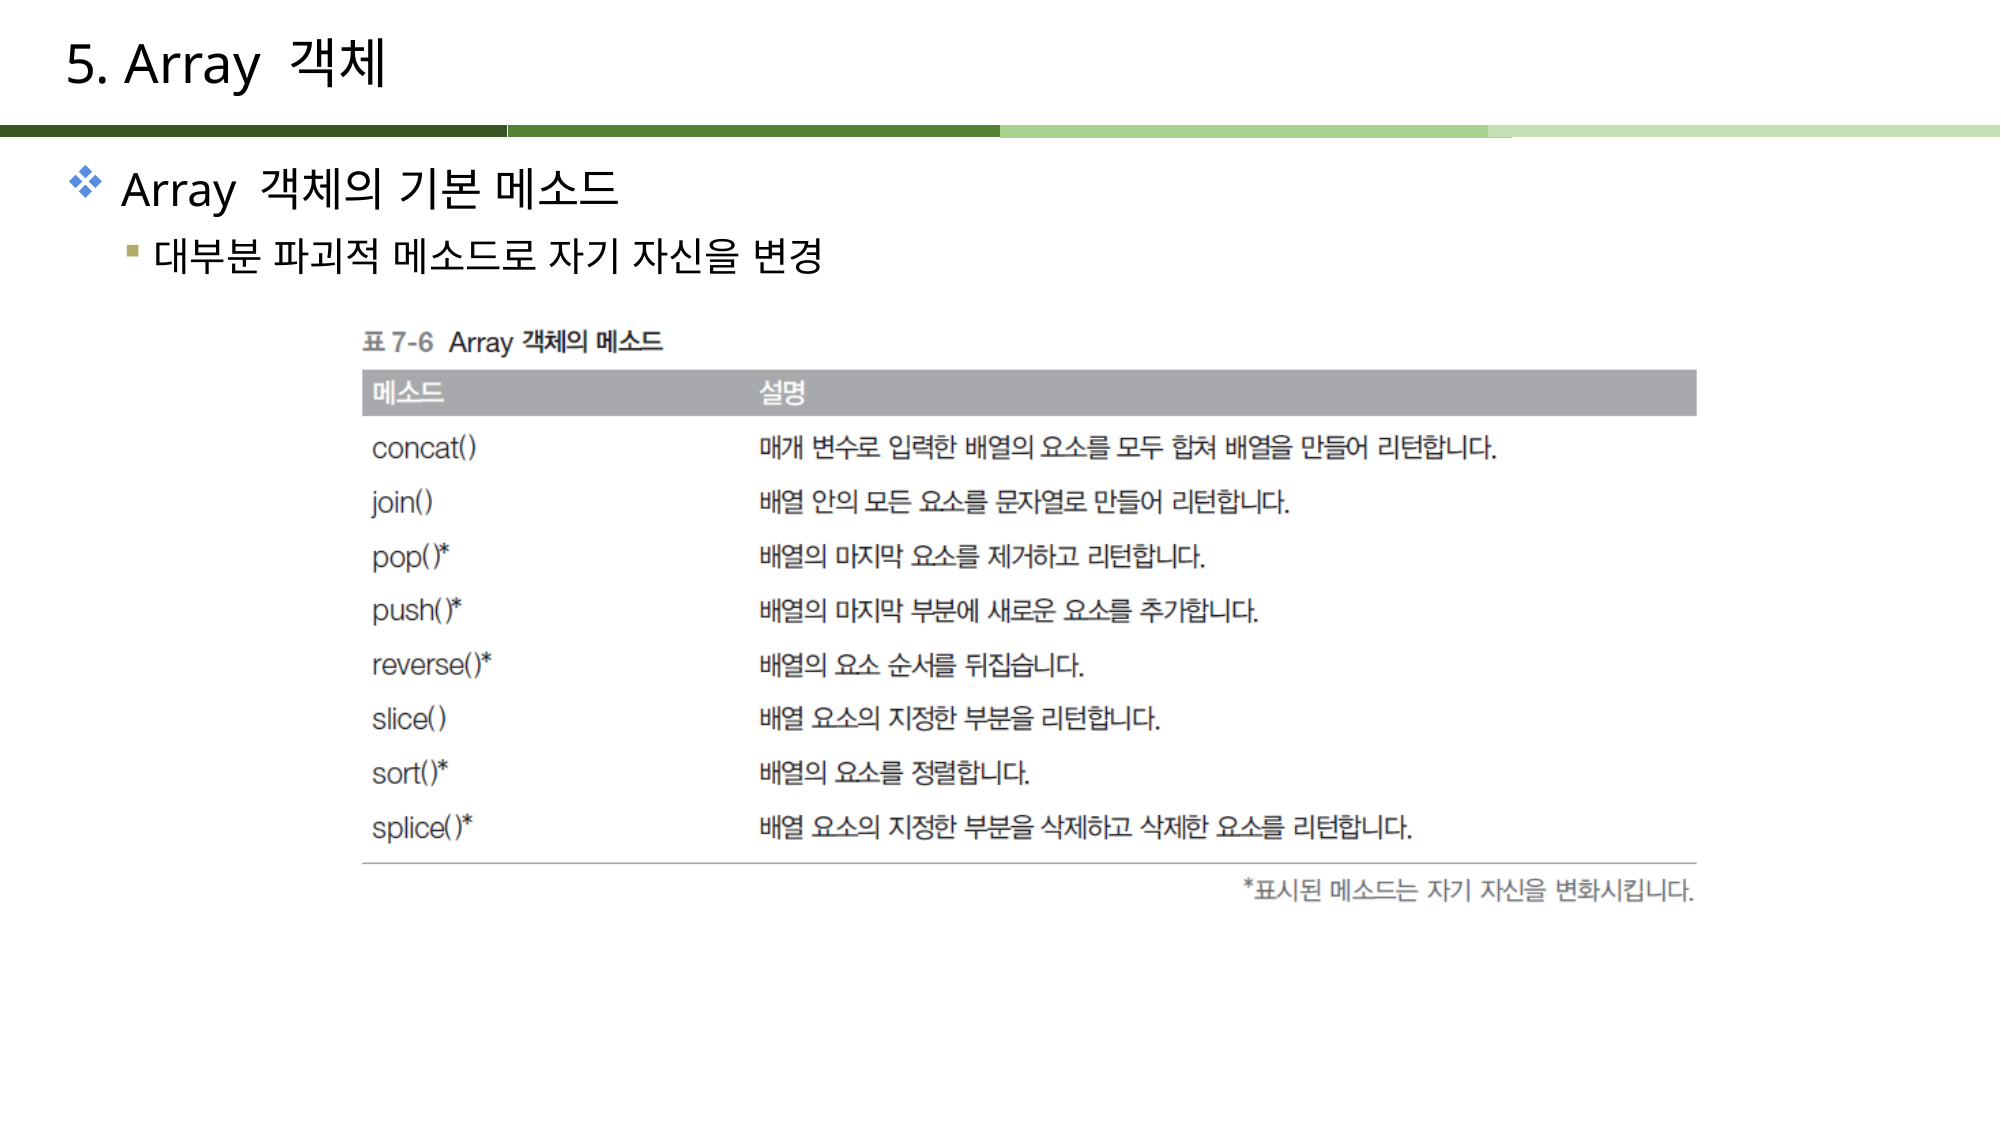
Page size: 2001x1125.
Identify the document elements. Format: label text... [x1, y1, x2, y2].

title 5. Array 객체 [50, 22, 1775, 110]
list Array 객체의 기본 메소드 대부분 파괴적 메소드로 자기 자신을 변경 [50, 152, 1950, 1091]
picture [357, 325, 1701, 905]
